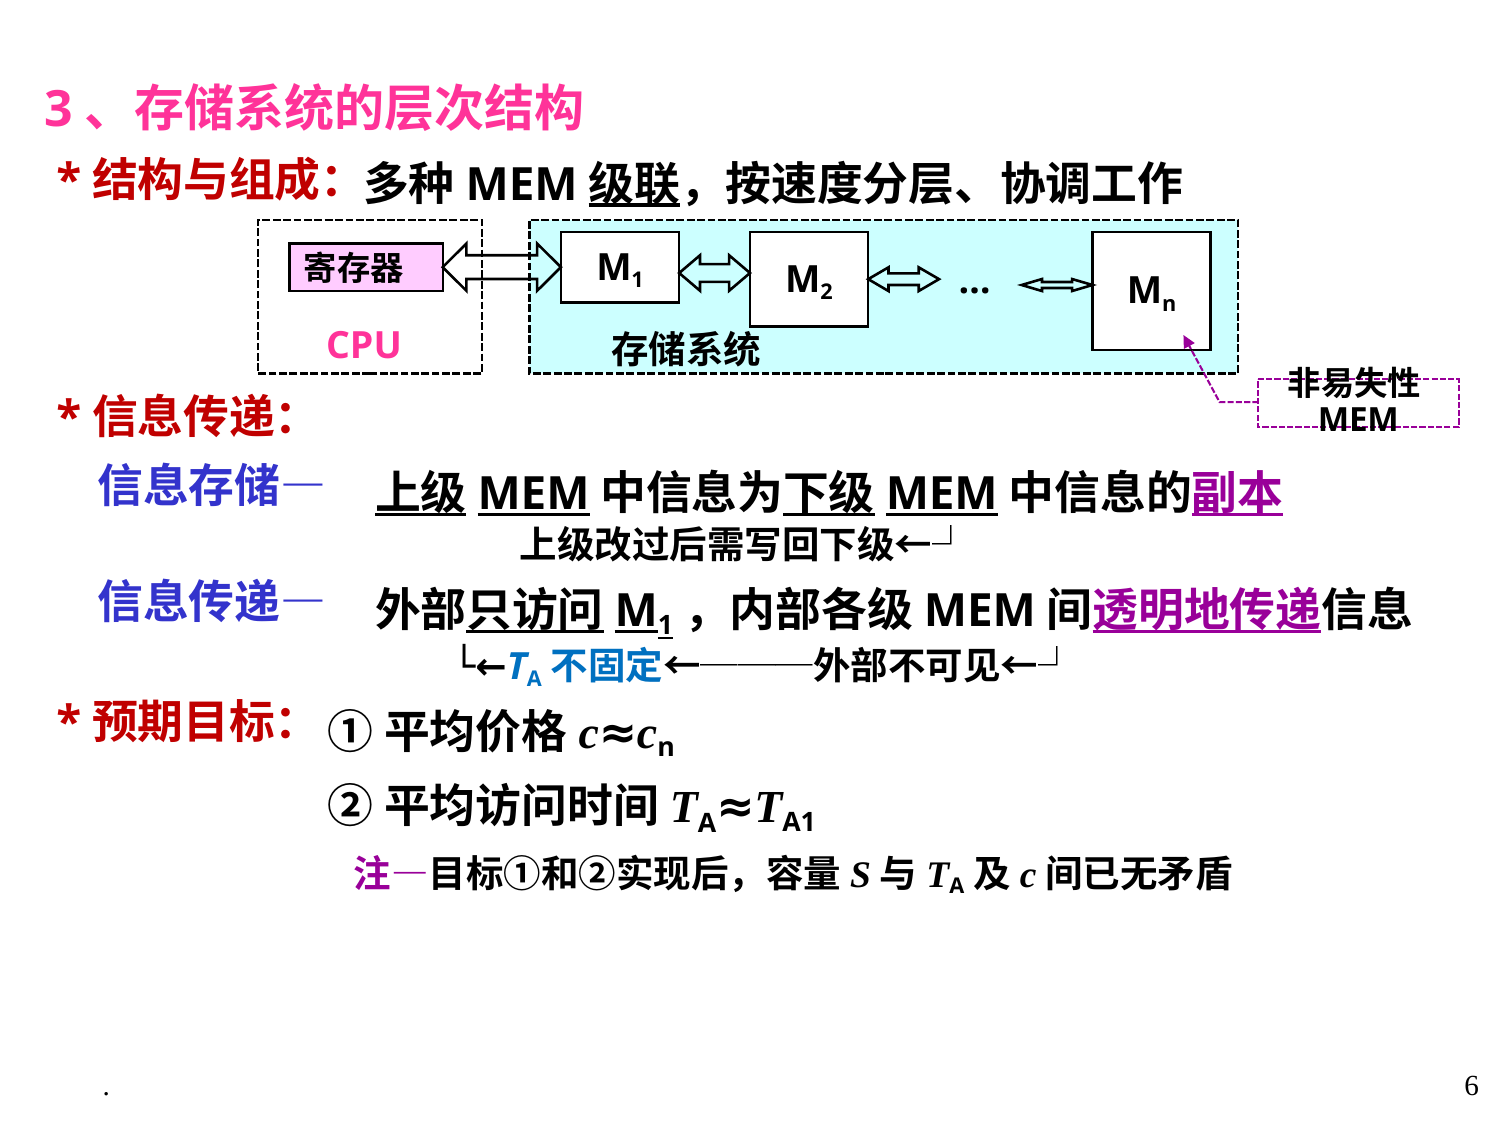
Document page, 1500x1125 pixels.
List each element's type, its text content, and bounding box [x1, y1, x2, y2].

footer . [5, 1058, 207, 1118]
text_box 上级MEM中信息为下级MEM中信息的副本 上级改过后需写回下级←┘ 外部只访问M1，内部各级MEM间透明地传递信息 └←TA不固定←───外部不可见←┘ [360, 442, 1433, 698]
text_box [257, 219, 1239, 374]
text_box 3、存储系统的层次结构 *结构与组成： *信息传递： 信息存储— 信息传递— *预期目标： [29, 54, 601, 755]
slide_number 6 [1328, 1058, 1495, 1118]
text_box ①平均价格c≈cn ②平均访问时间TA≈TA1 注—目标①和②实现后，容量S与TA及c间已无矛盾 [312, 680, 1412, 906]
text_box 多种MEM级联，按速度分层、协调工作 [348, 133, 1400, 217]
text_box 非易失性MEM [1254, 379, 1459, 427]
